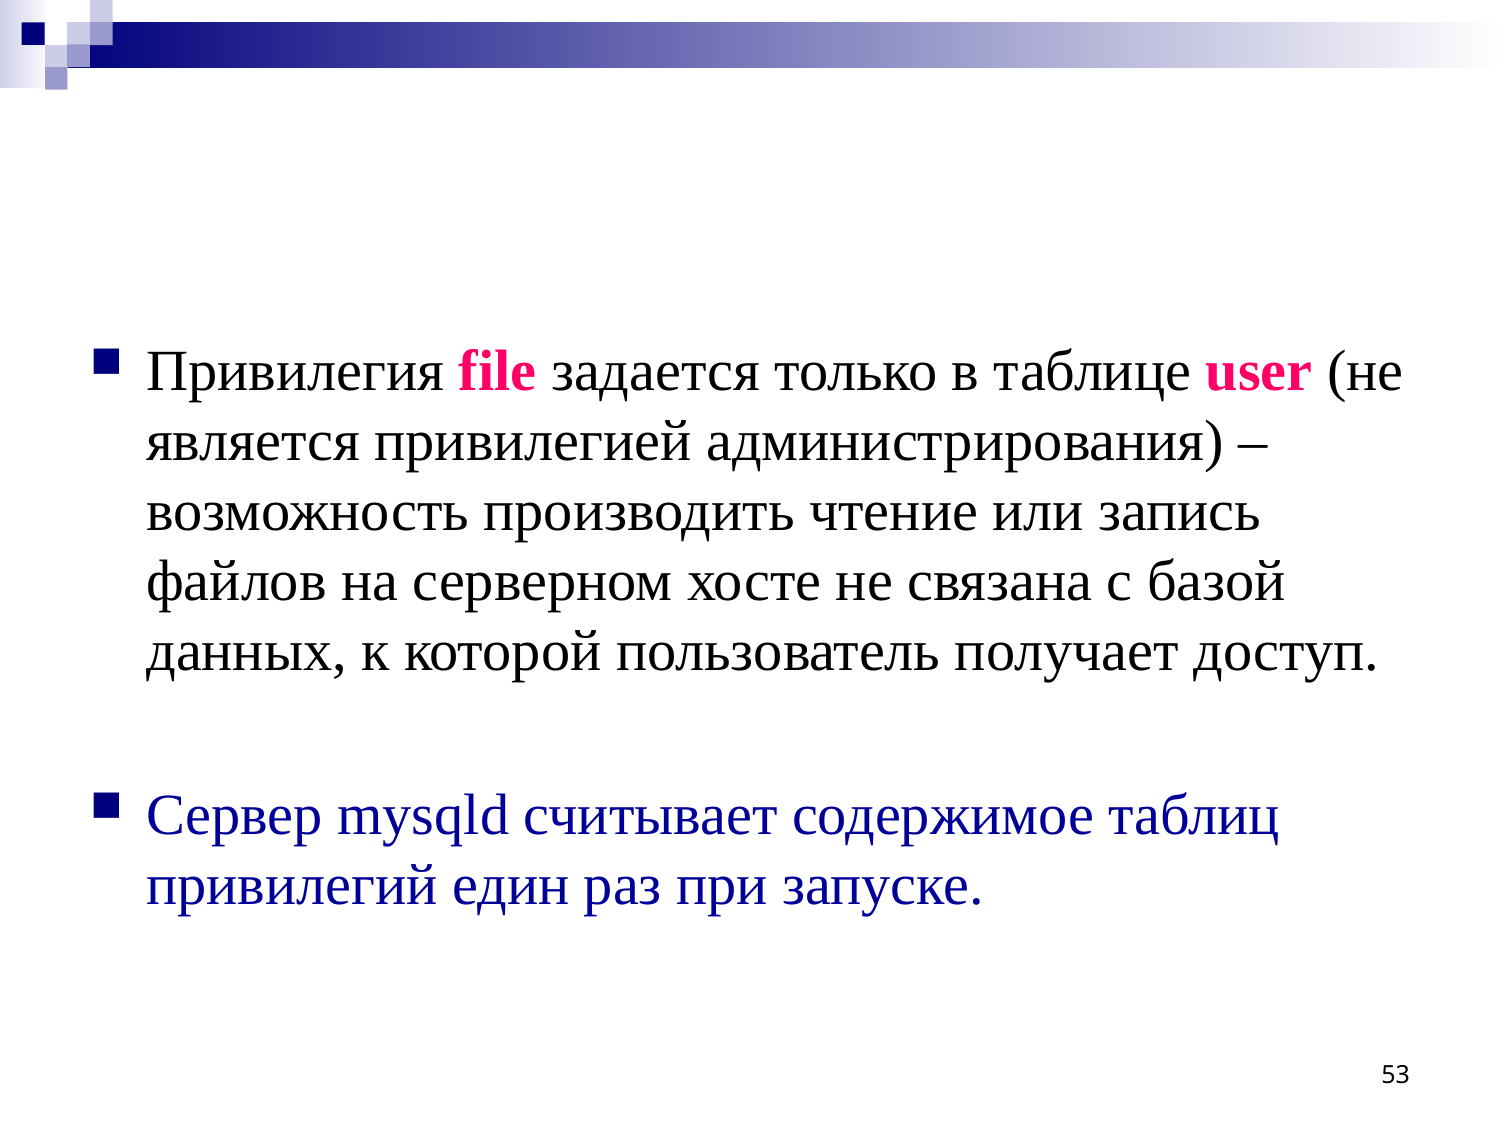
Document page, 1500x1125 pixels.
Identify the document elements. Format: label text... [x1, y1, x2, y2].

list Привилегия file задается только в таблице user (не является привилегией администрирования) – возможность производить чтение или запись файлов на серверном хосте не связана с базой данных, к которой пользователь получает доступ. Сервер mysqld считывает содержимое таблиц привилегий един раз при запуске. [75, 324, 1425, 963]
slide_number 53 [1074, 1024, 1426, 1101]
